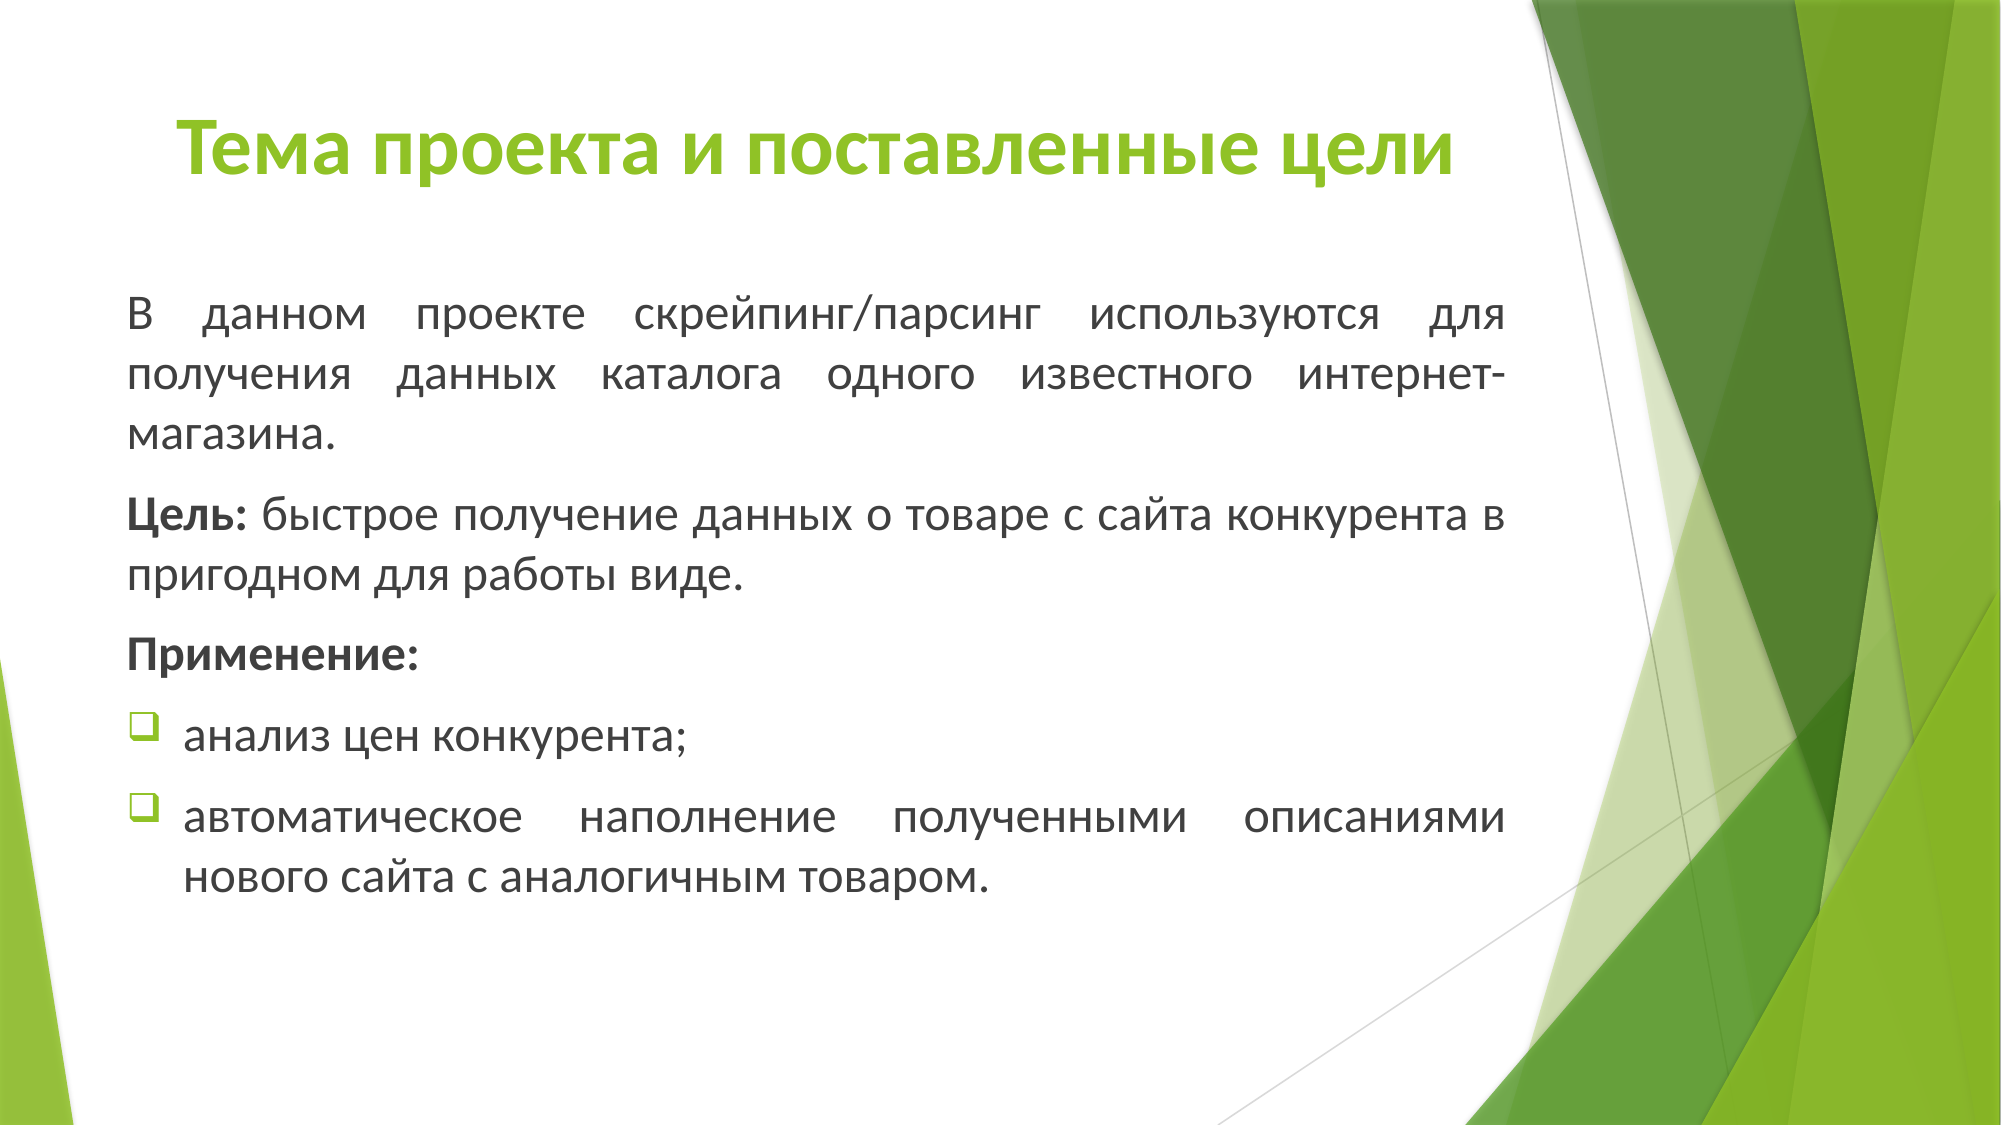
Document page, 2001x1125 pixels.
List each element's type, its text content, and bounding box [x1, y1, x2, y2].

list В данном проекте скрейпинг/парсинг используются для получения данных каталога одного известного интернет-магазина. Цель: быстрое получение данных о товаре с сайта конкурента в пригодном для работы виде. Применение: анализ цен конкурента; автоматическое наполнение полученными описаниями нового сайта с аналогичным товаром. [111, 271, 1522, 938]
title Тема проекта и поставленные цели [111, 84, 1522, 224]
